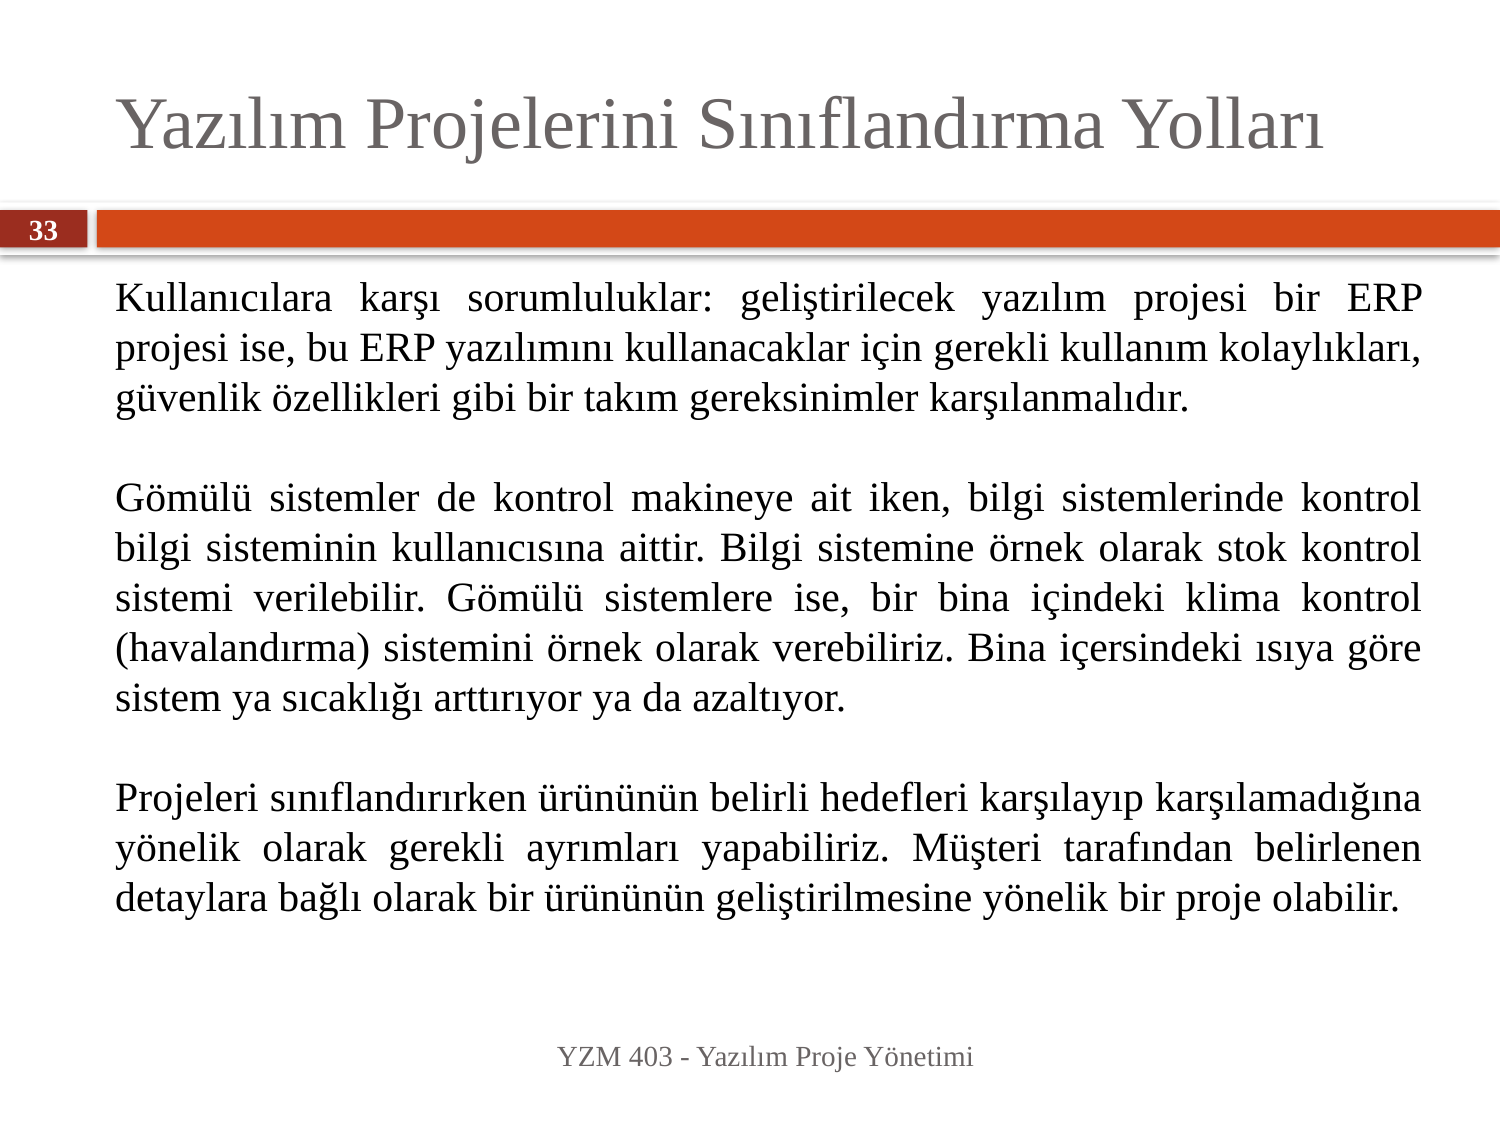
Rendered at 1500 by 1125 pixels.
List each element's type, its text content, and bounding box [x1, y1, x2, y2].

slide_number 33 [0, 208, 88, 249]
title Yazılım Projelerini Sınıflandırma Yolları [100, 37, 1438, 200]
list Kullanıcılara karşı sorumluluklar: geliştirilecek yazılım projesi bir ERP projesi ise, bu ERP yazılımını kullanacaklar için gerekli kullanım kolaylıkları, güvenlik özellikleri gibi bir takım gereksinimler karşılanmalıdır. Gömülü sistemler de kontrol makineye ait iken, bilgi sistemlerinde kontrol bilgi sisteminin kullanıcısına aittir. Bilgi sistemine örnek olarak stok kontrol sistemi verilebilir. Gömülü sistemlere ise, bir bina içindeki klima kontrol (havalandırma) sistemini örnek olarak verebiliriz. Bina içersindeki ısıya göre sistem ya sıcaklığı arttırıyor ya da azaltıyor. Projeleri sınıflandırırken ürününün belirli hedefleri karşılayıp karşılamadığına yönelik olarak gerekli ayrımları yapabiliriz. Müşteri tarafından belirlenen detaylara bağlı olarak bir ürününün geliştirilmesine yönelik bir proje olabilir. [100, 262, 1438, 1000]
footer YZM 403 - Yazılım Proje Yönetimi [99, 1024, 990, 1085]
